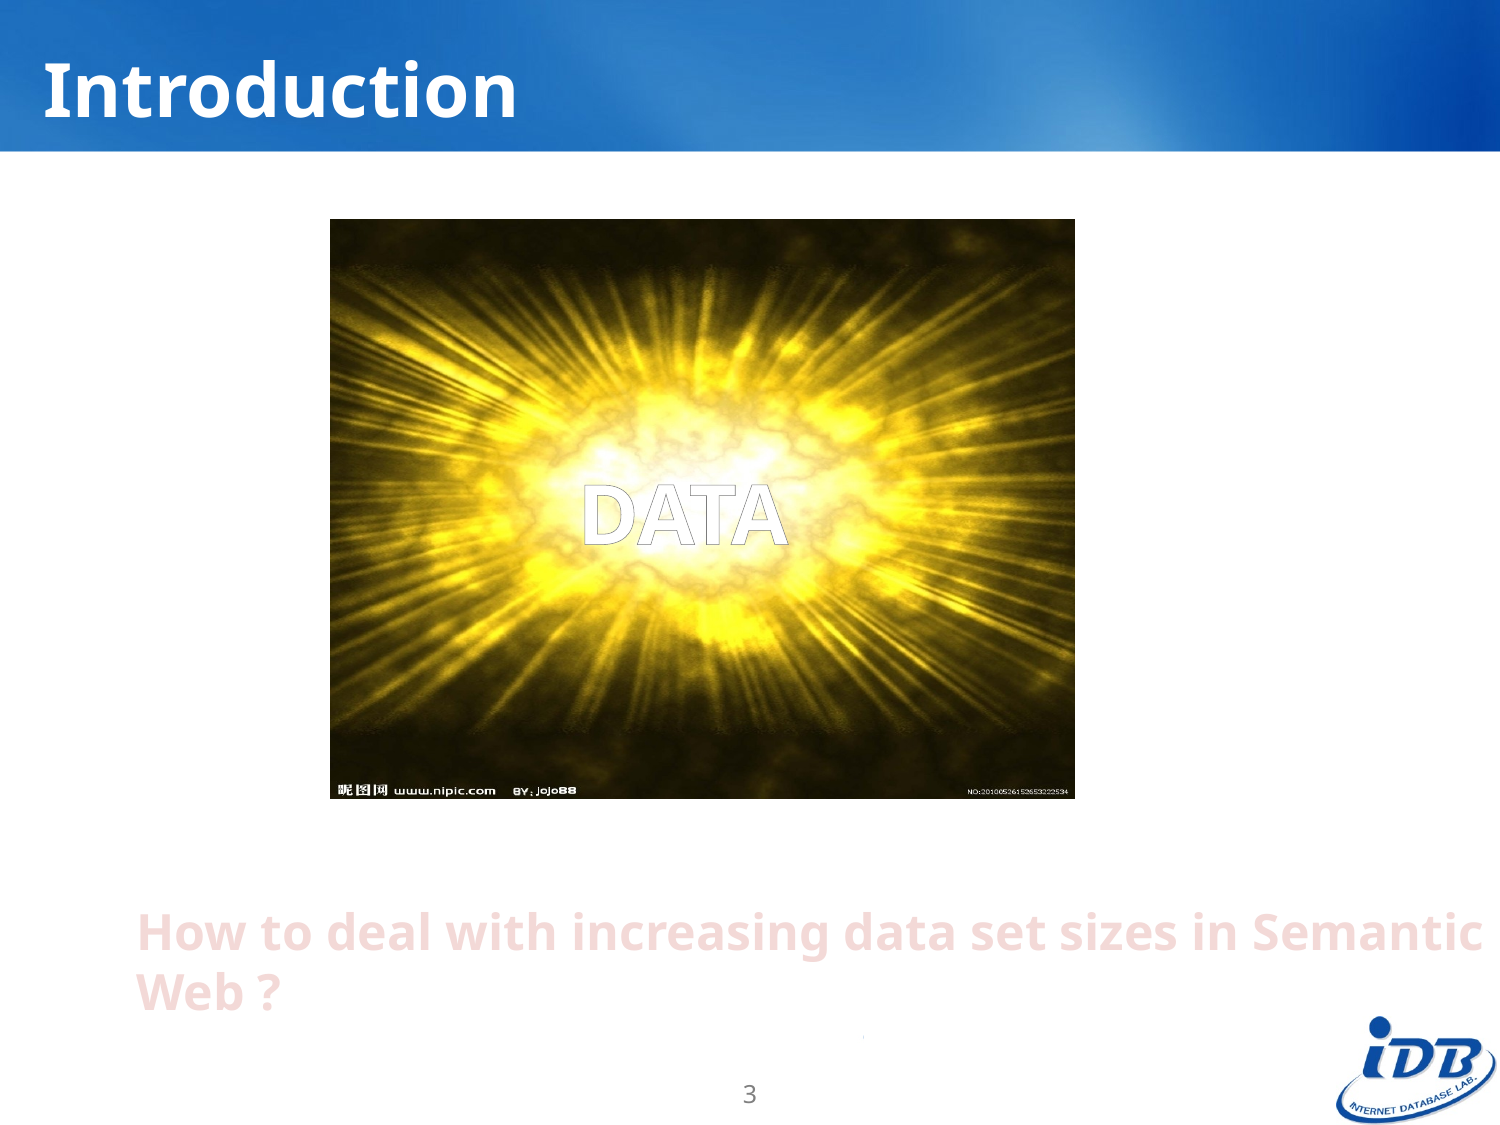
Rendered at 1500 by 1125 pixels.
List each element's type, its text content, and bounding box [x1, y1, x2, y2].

picture [0, 0, 1500, 1125]
slide_number 3 [688, 1078, 812, 1114]
text_box How to deal with increasing data set sizes in Semantic Web ? [121, 893, 1500, 1028]
title Introduction [28, 23, 1472, 153]
